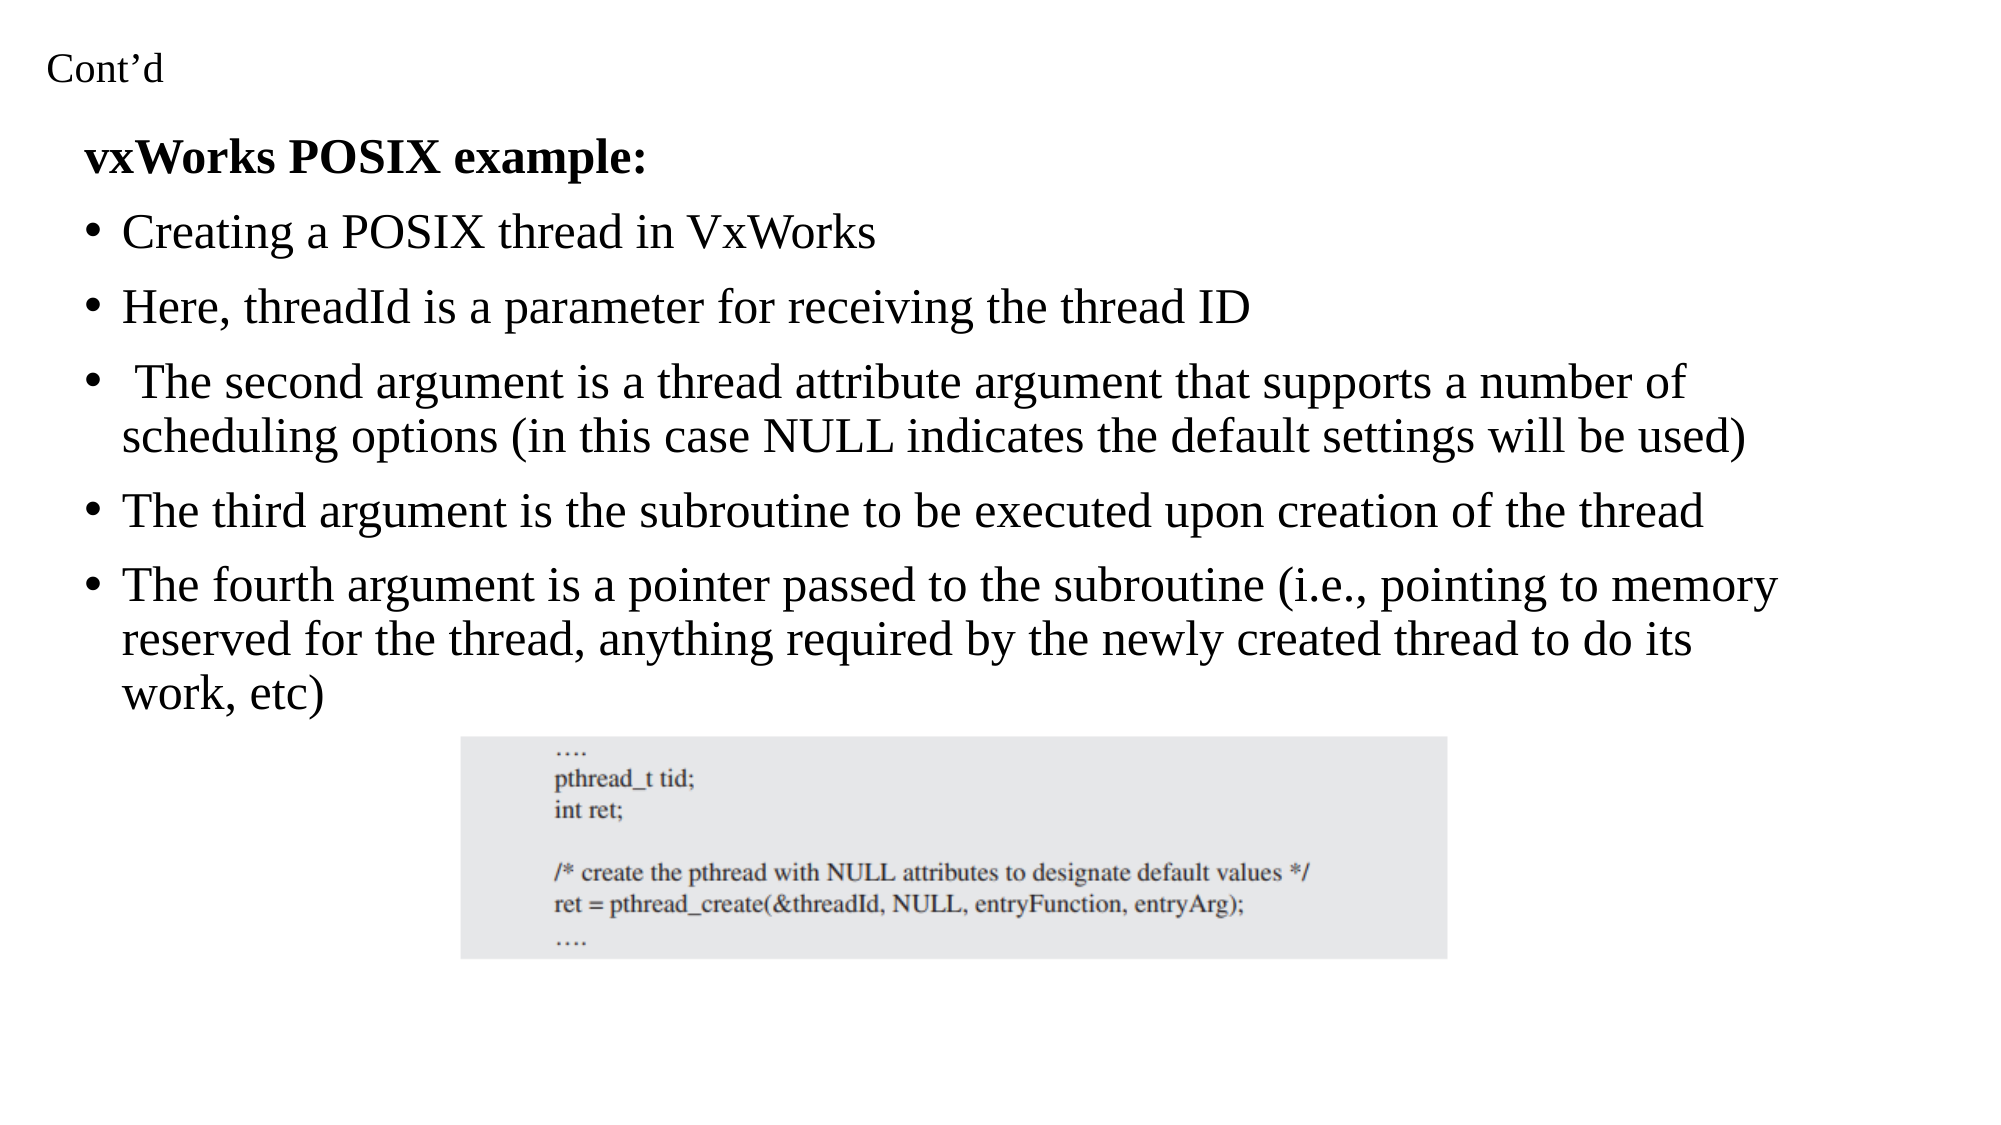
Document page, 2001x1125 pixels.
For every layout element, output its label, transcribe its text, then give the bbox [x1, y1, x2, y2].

list vxWorks POSIX example: Creating a POSIX thread in VxWorks Here, threadId is a parameter for receiving the thread ID The second argument is a thread attribute argument that supports a number of scheduling options (in this case NULL indicates the default settings will be used) The third argument is the subroutine to be executed upon creation of the thread The fourth argument is a pointer passed to the subroutine (i.e., pointing to memory reserved for the thread, anything required by the newly created thread to do its work, etc) [69, 123, 1835, 1055]
picture [450, 732, 1454, 964]
title Cont’d [31, 38, 1757, 99]
